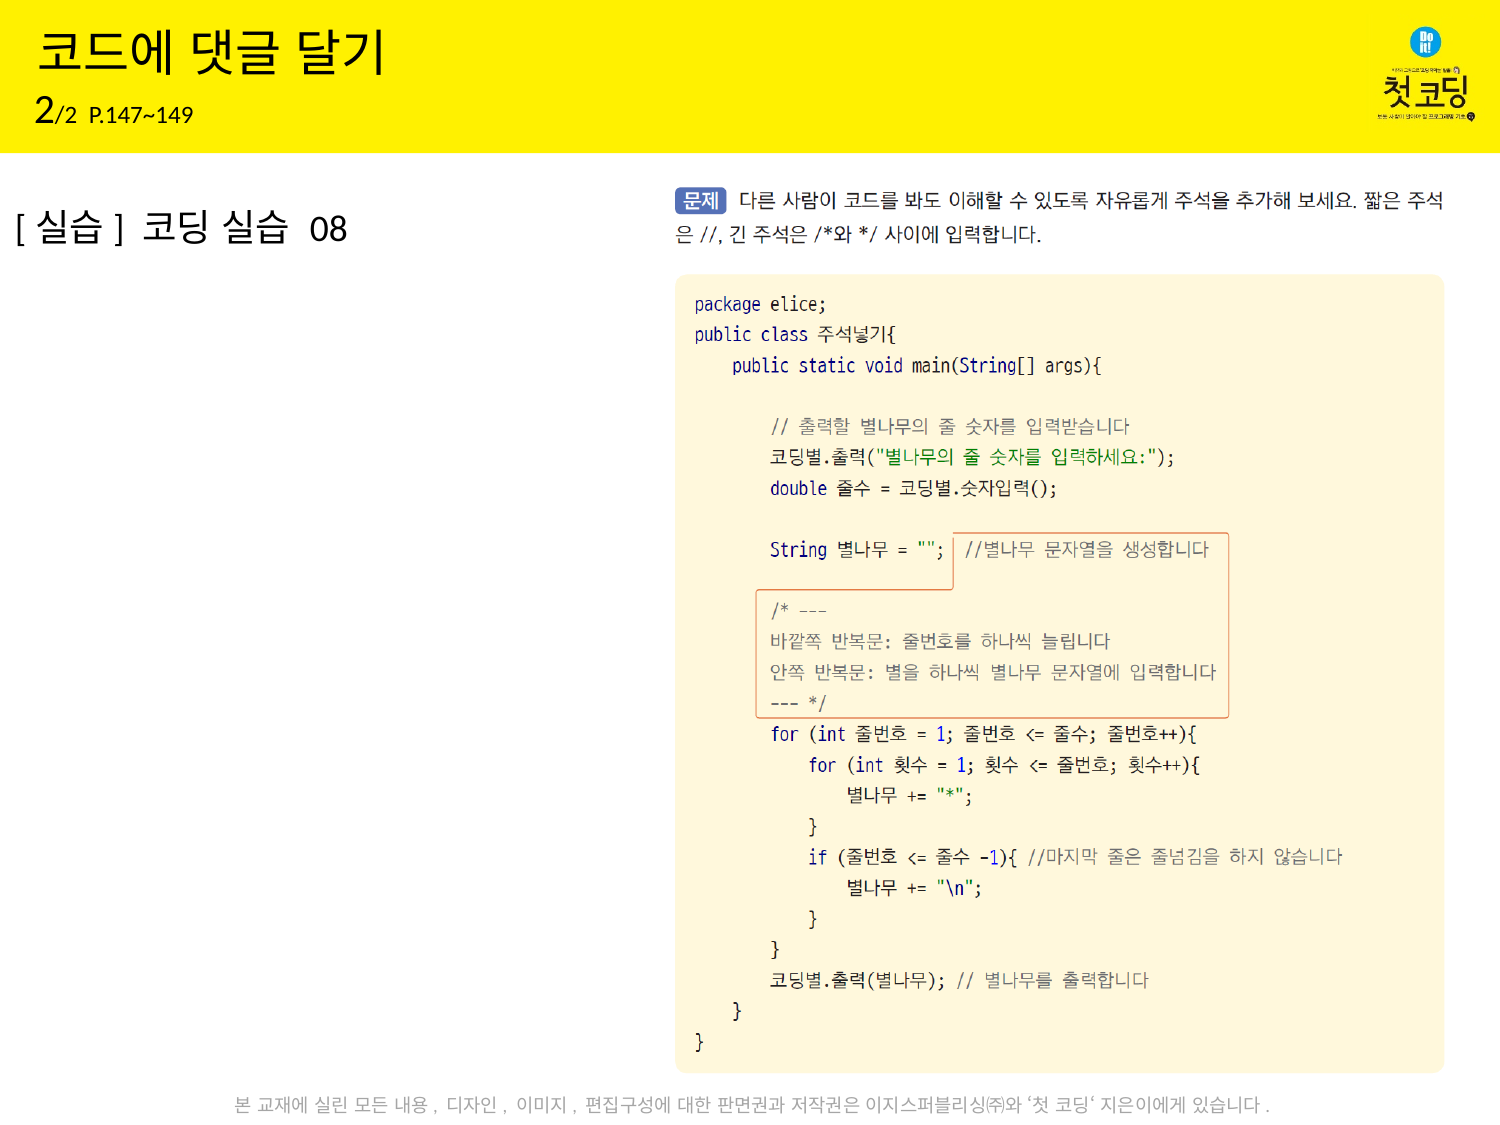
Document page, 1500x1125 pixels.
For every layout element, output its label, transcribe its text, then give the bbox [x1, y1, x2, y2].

picture [634, 167, 1463, 1086]
text_box 본 교재에 실린 모든 내용, 디자인, 이미지, 편집구성에 대한 판면권과 저작권은 이지스퍼블리싱㈜와 ‘첫 코딩‘ 지은이에게 있습니다. [220, 1086, 1290, 1124]
text_box [실습] 코딩 실습 08 [0, 197, 634, 257]
picture [1366, 14, 1485, 132]
text_box 코드에 댓글 달기 2/2 P.147~149 [0, 0, 1500, 154]
